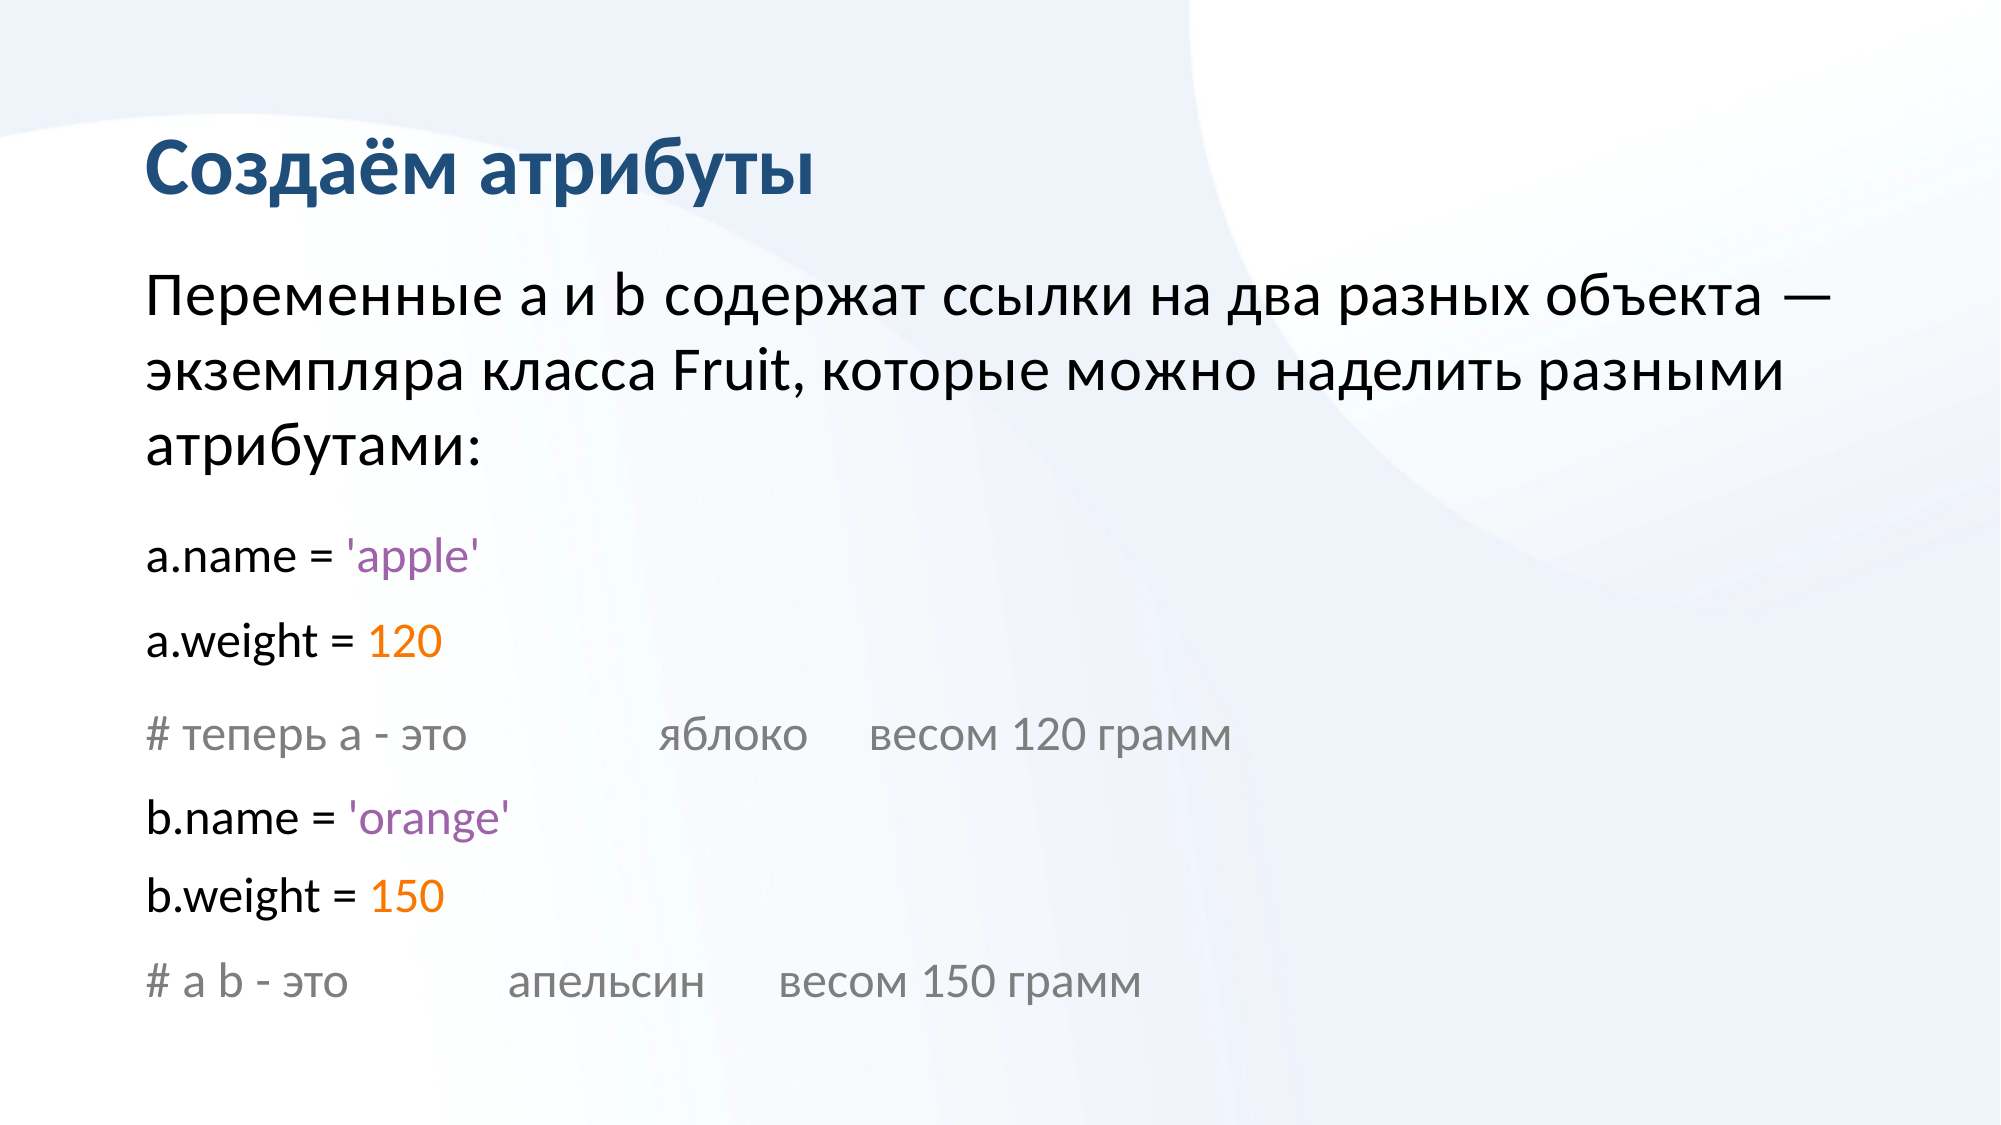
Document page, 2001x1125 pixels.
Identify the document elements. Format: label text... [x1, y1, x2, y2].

text_box Переменные a и b содержат ссылки на два разных объекта — экземпляра класса Fruit, которые можно наделить разными атрибутами: a.name = 'apple' a.weight = 120 # теперь a - это яблоко весом 120 грамм b.name = 'orange' b.weight = 150 # а b - это апельсин весом 150 грамм [144, 252, 1916, 1008]
title Создаём атрибуты [144, 66, 1164, 252]
picture [0, 0, 2001, 1125]
